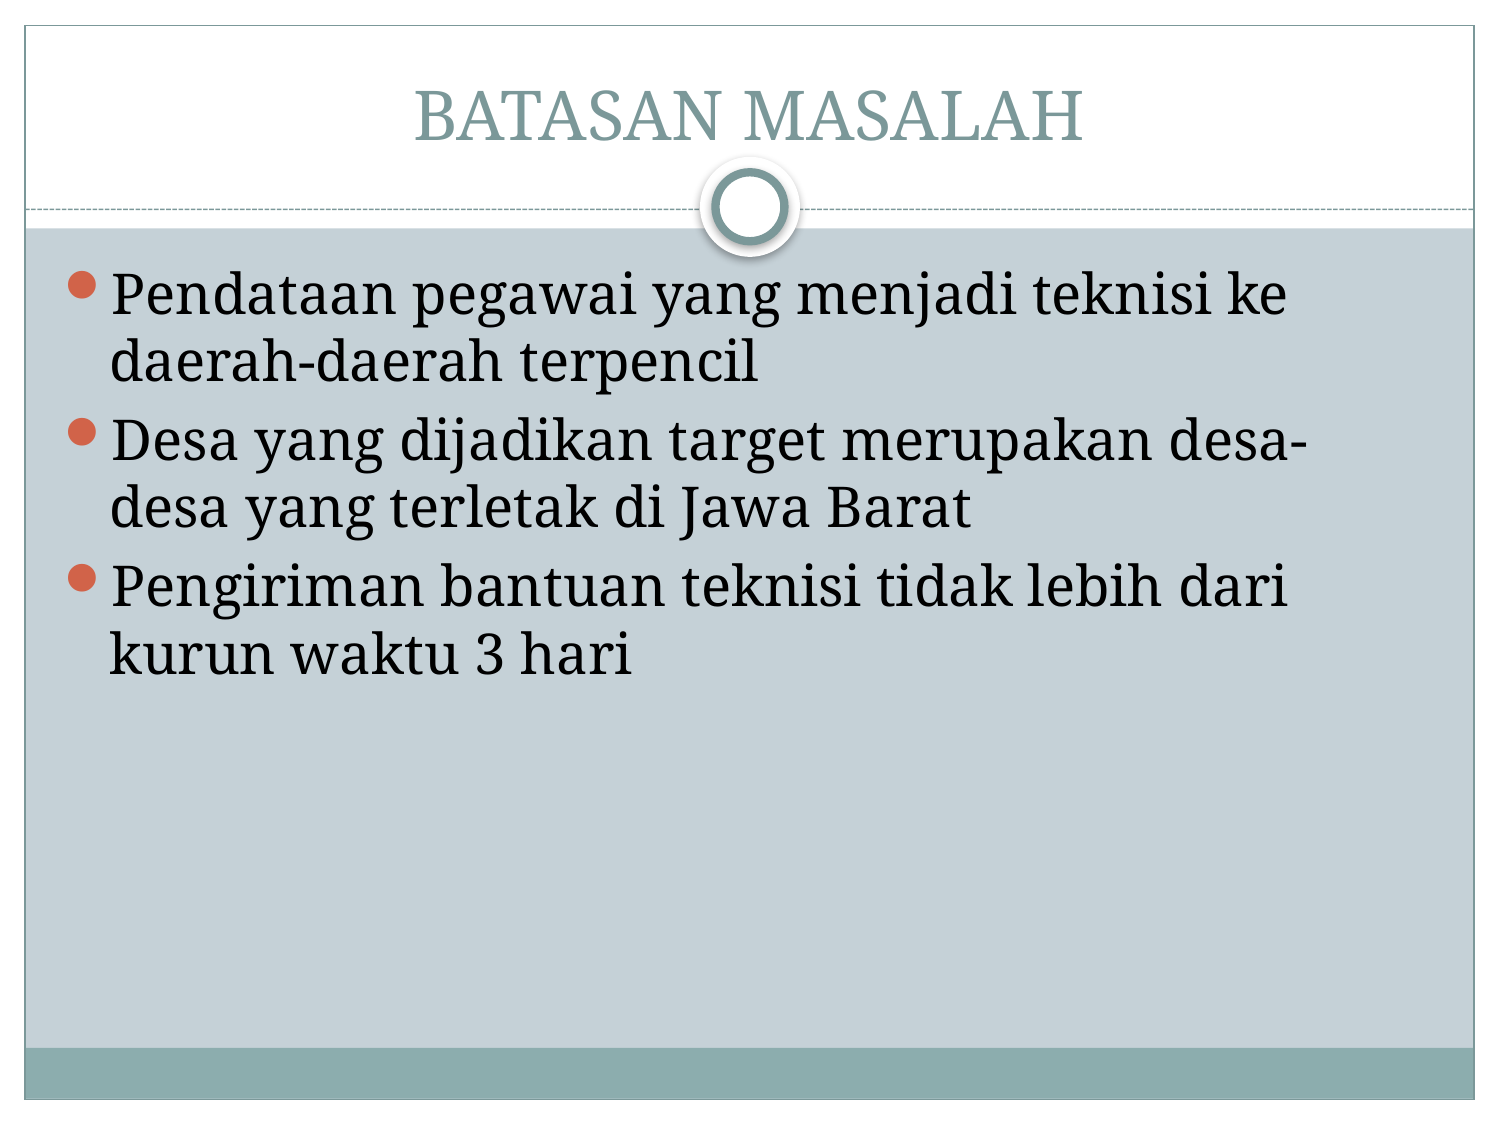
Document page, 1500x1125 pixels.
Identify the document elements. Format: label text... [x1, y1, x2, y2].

list Pendataan pegawai yang menjadi teknisi ke daerah-daerah terpencil Desa yang dijadikan target merupakan desa-desa yang terletak di Jawa Barat Pengiriman bantuan teknisi tidak lebih dari kurun waktu 3 hari [49, 250, 1445, 1001]
title BATASAN MASALAH [49, 37, 1450, 162]
